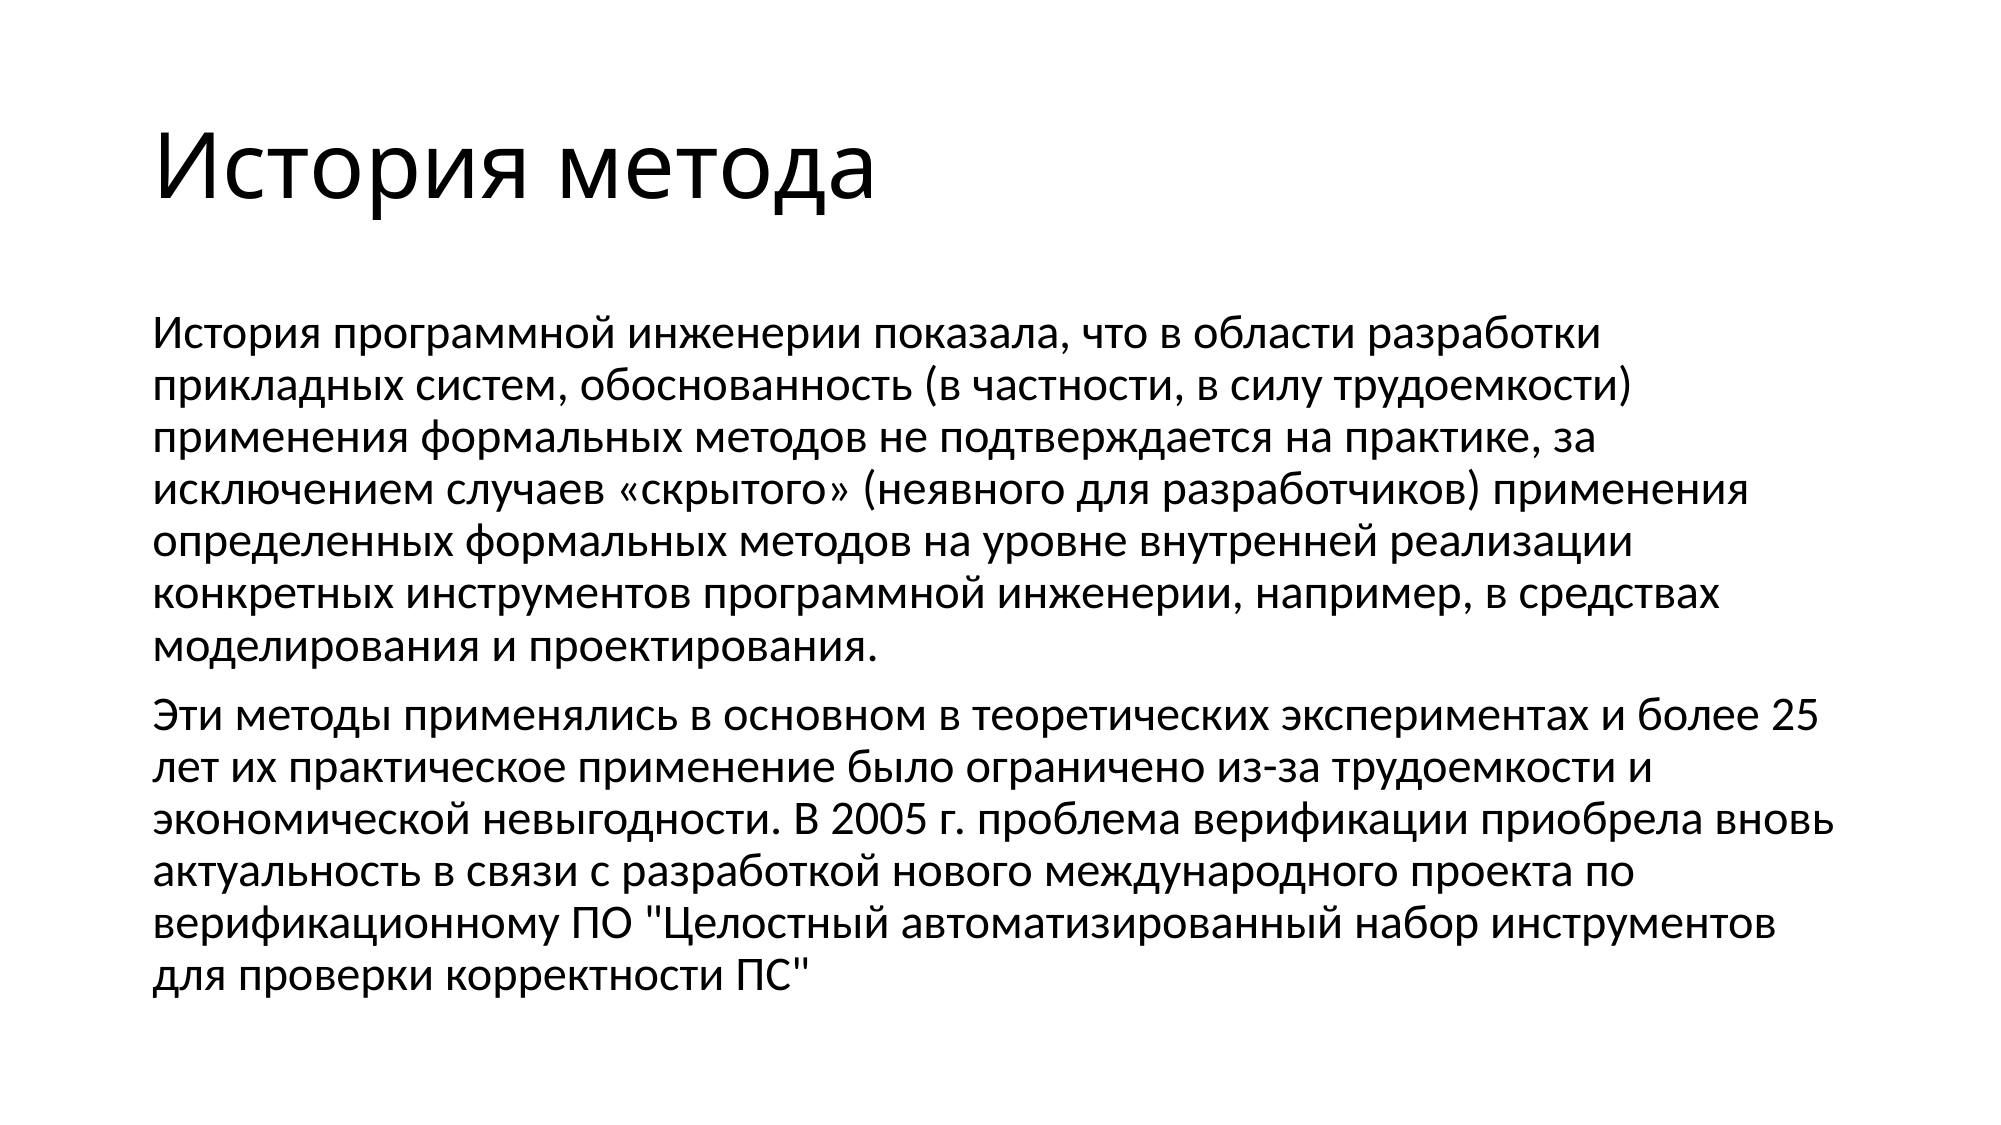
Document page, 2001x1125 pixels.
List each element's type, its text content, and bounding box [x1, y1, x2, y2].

list История программной инженерии показала, что в области разработки прикладных систем, обоснованность (в частности, в силу трудоемкости) применения формальных методов не подтверждается на практике, за исключением случаев «скрытого» (неявного для разработчиков) применения определенных формальных методов на уровне внутренней реализации конкретных инструментов программной инженерии, например, в средствах моделирования и проектирования. Эти методы применялись в основном в теоретических экспериментах и более 25 лет их практическое применение было ограничено из-за трудоемкости и экономической невыгодности. В 2005 г. проблема верификации приобрела вновь актуальность в связи c разработкой нового международного проекта по верификационному ПО "Целостный автоматизированный набор инструментов для проверки корректности ПС" [137, 299, 1863, 1014]
title История метода [137, 59, 1863, 278]
